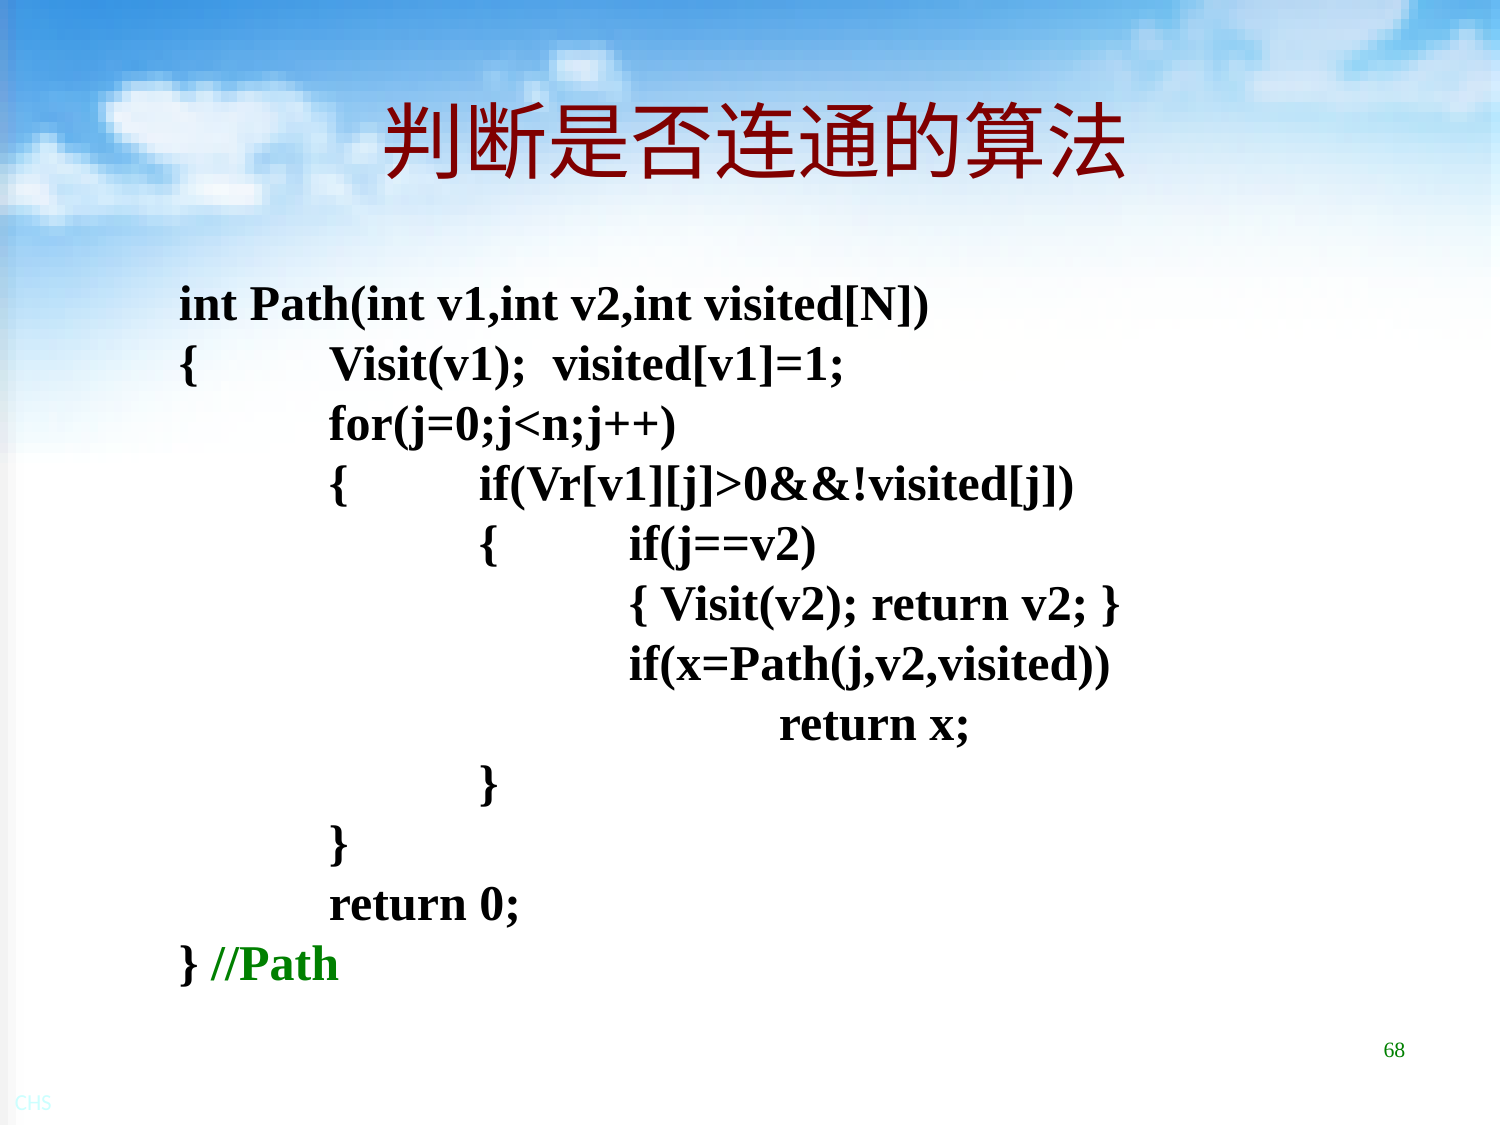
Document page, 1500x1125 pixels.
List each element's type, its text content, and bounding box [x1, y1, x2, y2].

title 判断是否连通的算法 [163, 44, 1348, 233]
list int Path(int v1,int v2,int visited[N]) { Visit(v1); visited[v1]=1; for(j=0;j<n;j++) { if(Vr[v1][j]>0&&!visited[j]) { if(j==v2) { Visit(v2); return v2; } if(x=Path(j,v2,visited)) return x; } } return 0; } //Path [163, 262, 1348, 997]
picture [0, 0, 1500, 1125]
slide_number 68 [1359, 1031, 1430, 1067]
